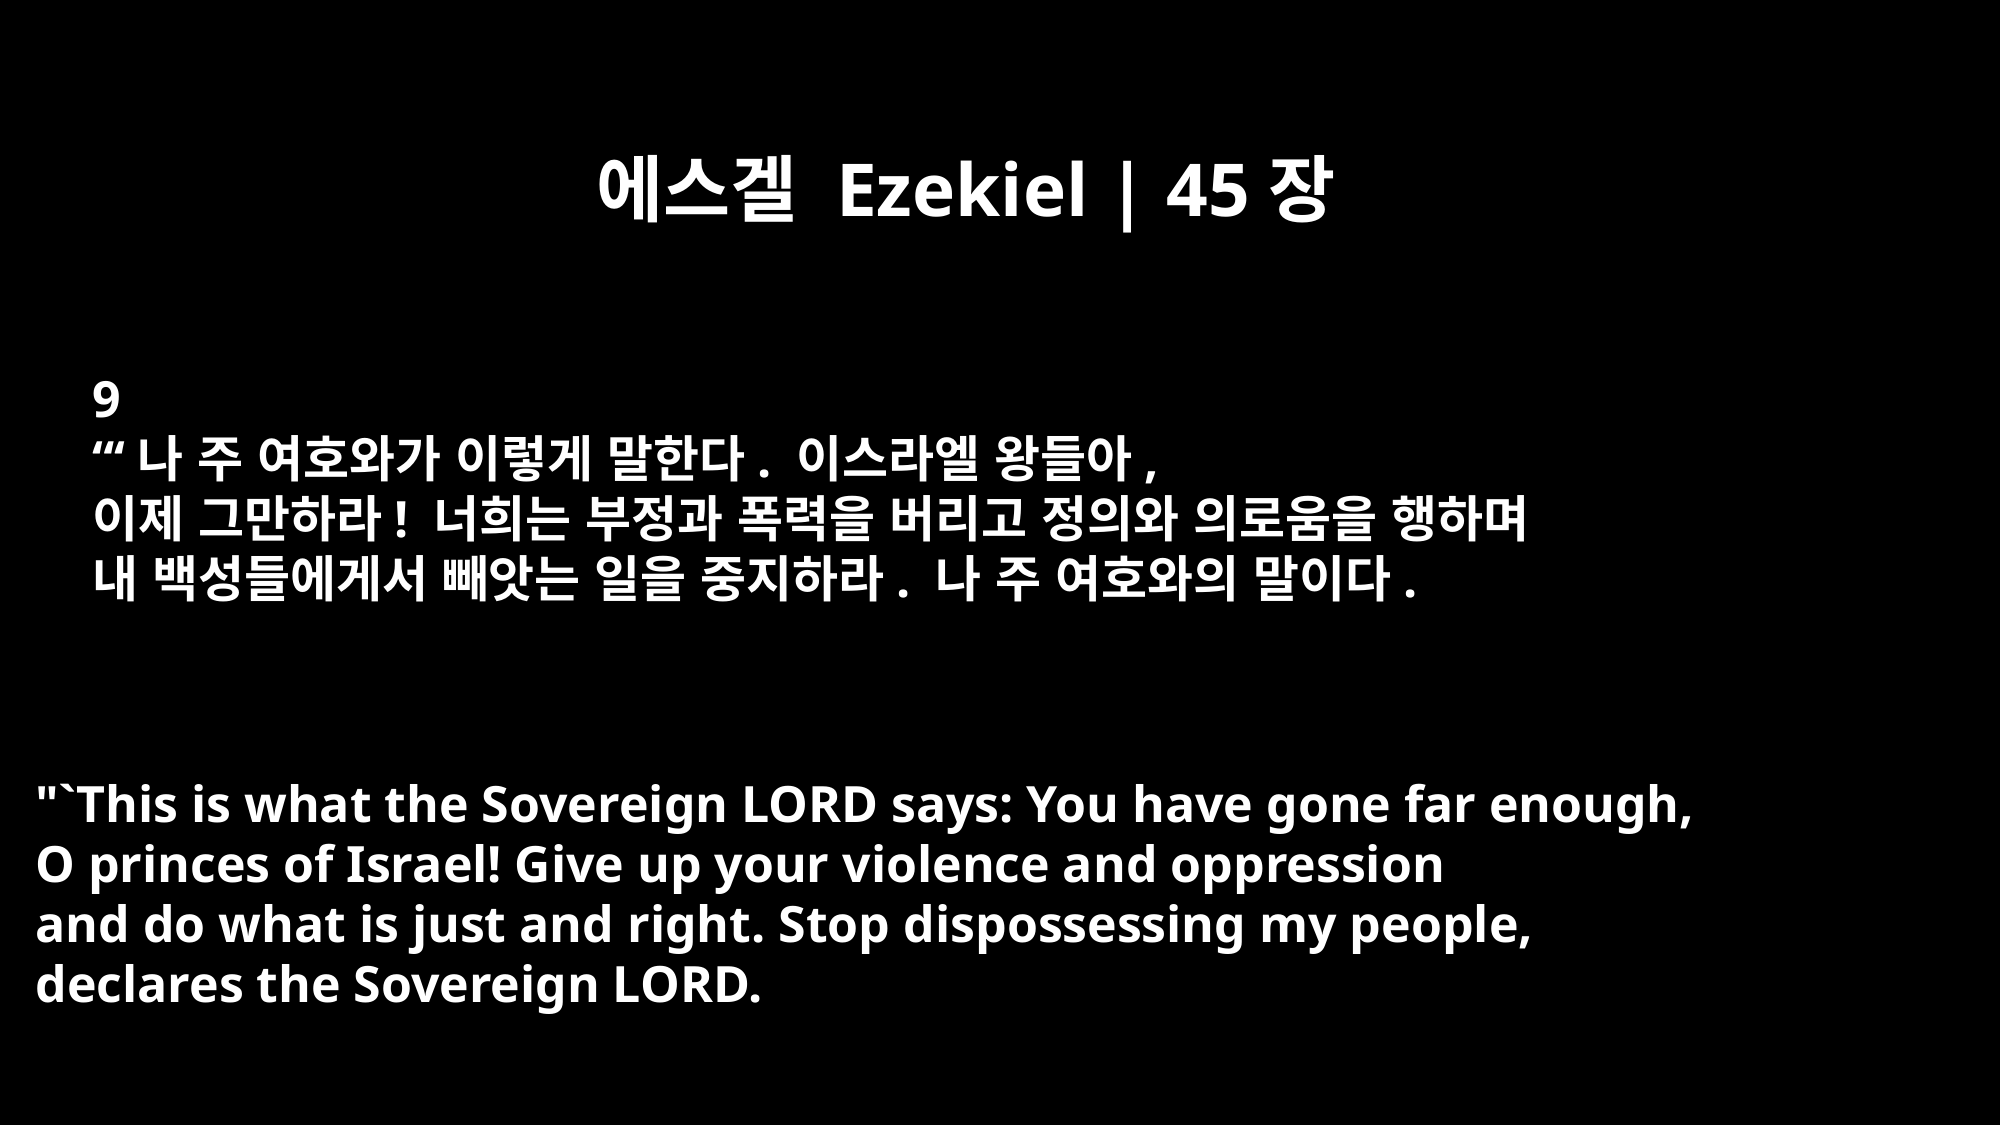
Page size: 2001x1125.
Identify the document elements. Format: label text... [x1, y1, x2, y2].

text_box 에스겔 Ezekiel | 45장 [581, 136, 1351, 239]
text_box "`This is what the Sovereign LORD says: You have gone far enough, O princes of Israel! Give up your violence and oppression and do what is just and right. Stop dispossessing my people, declares the Sovereign LORD. [20, 764, 1723, 1020]
text_box 9 “‘나 주 여호와가 이렇게 말한다. 이스라엘 왕들아, 이제 그만하라! 너희는 부정과 폭력을 버리고 정의와 의로움을 행하며 내 백성들에게서 빼앗는 일을 중지하라. 나 주 여호와의 말이다. [77, 359, 1559, 615]
